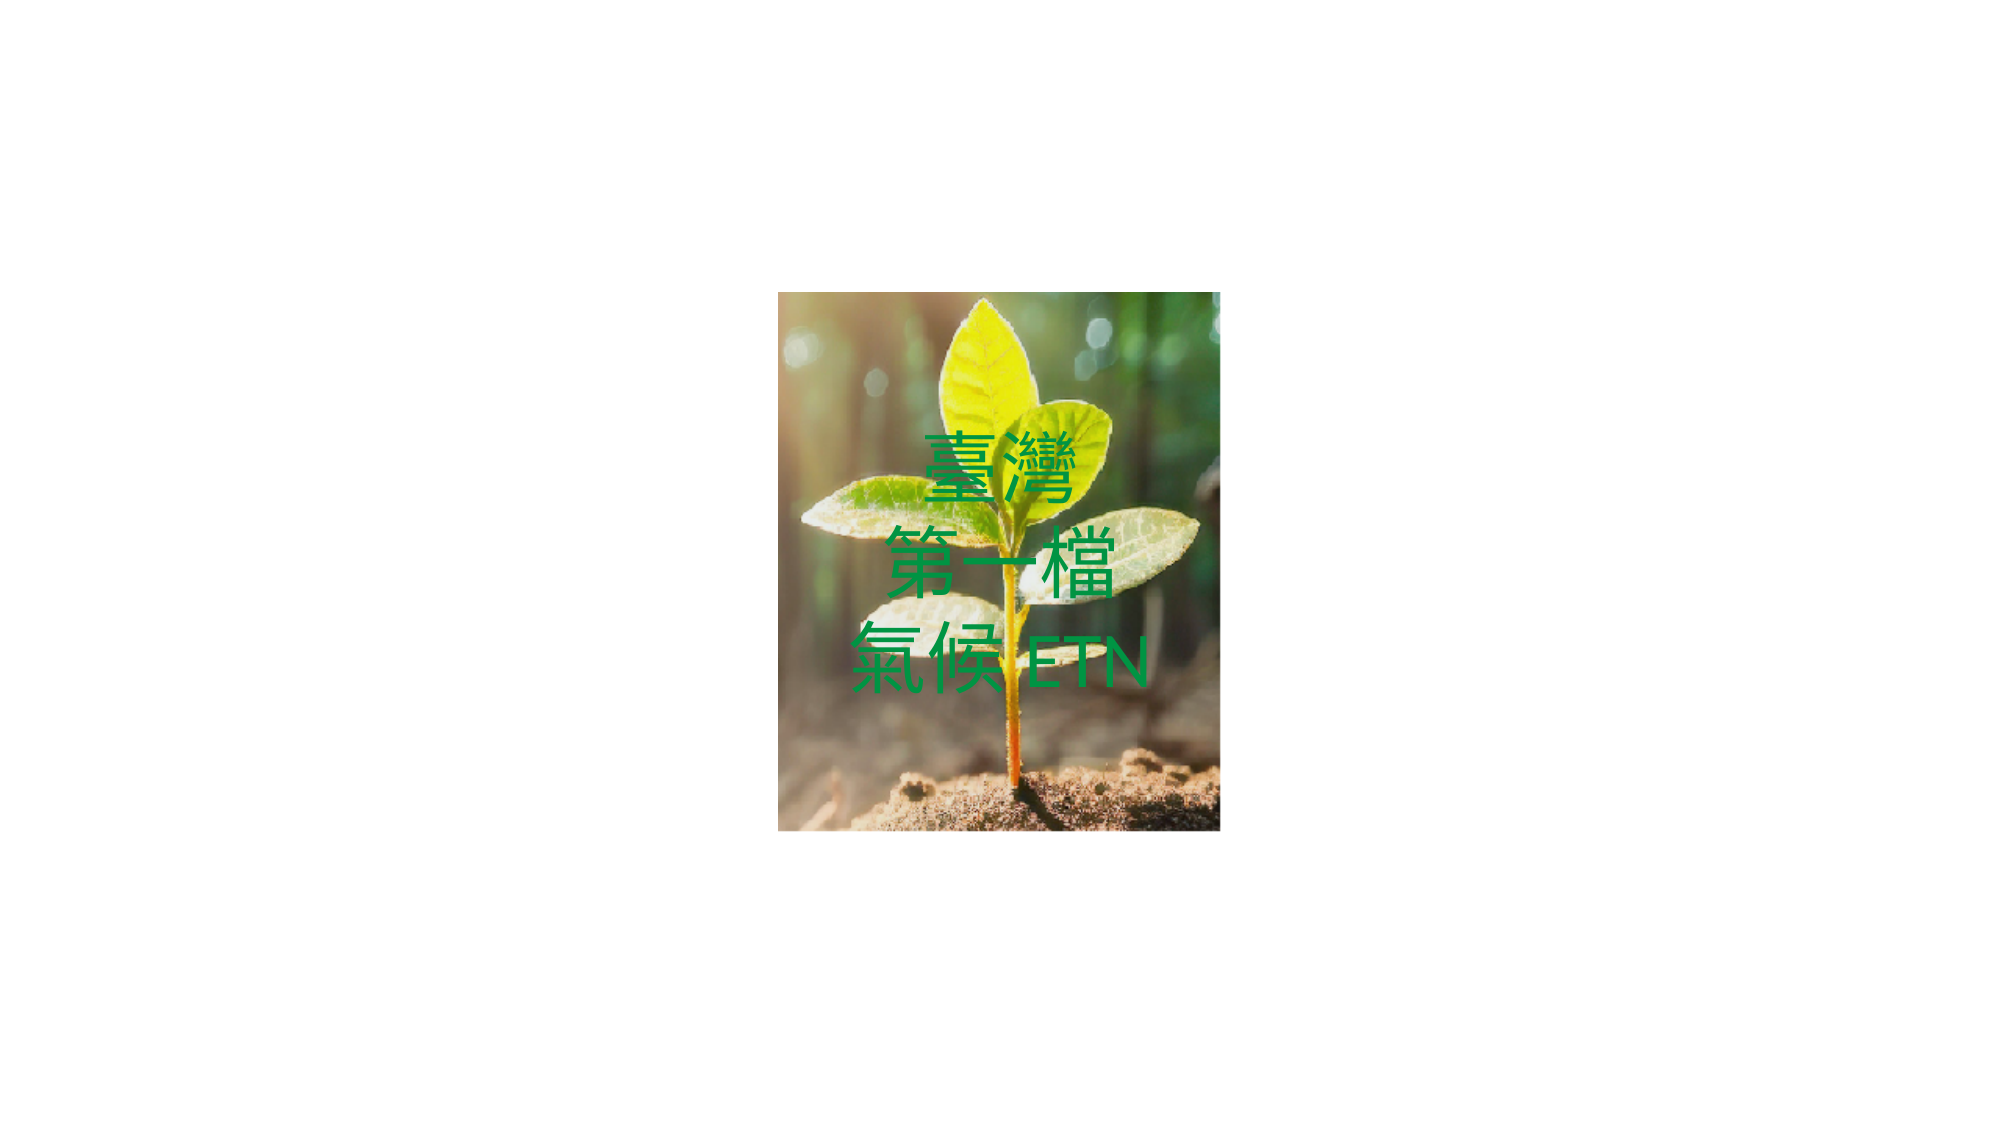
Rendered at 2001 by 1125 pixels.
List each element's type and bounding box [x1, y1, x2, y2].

picture [778, 291, 1222, 833]
